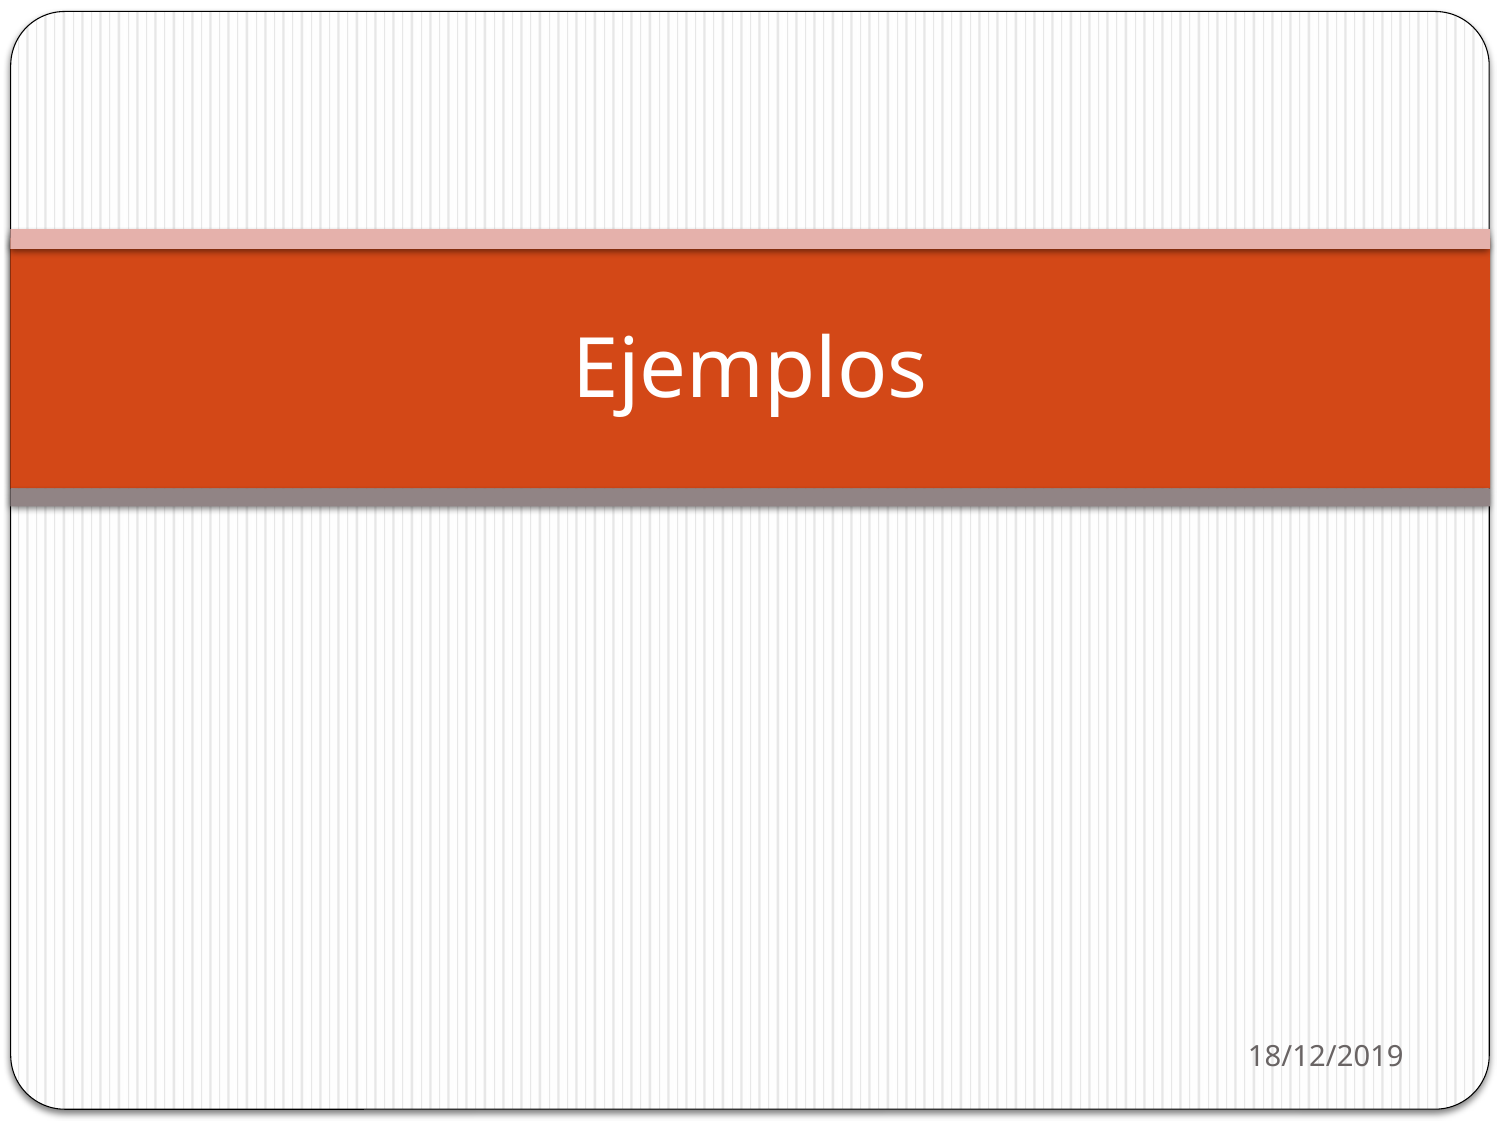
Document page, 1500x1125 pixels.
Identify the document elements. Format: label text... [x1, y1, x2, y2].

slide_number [1012, 1015, 1419, 1094]
title Ejemplos [75, 247, 1425, 489]
